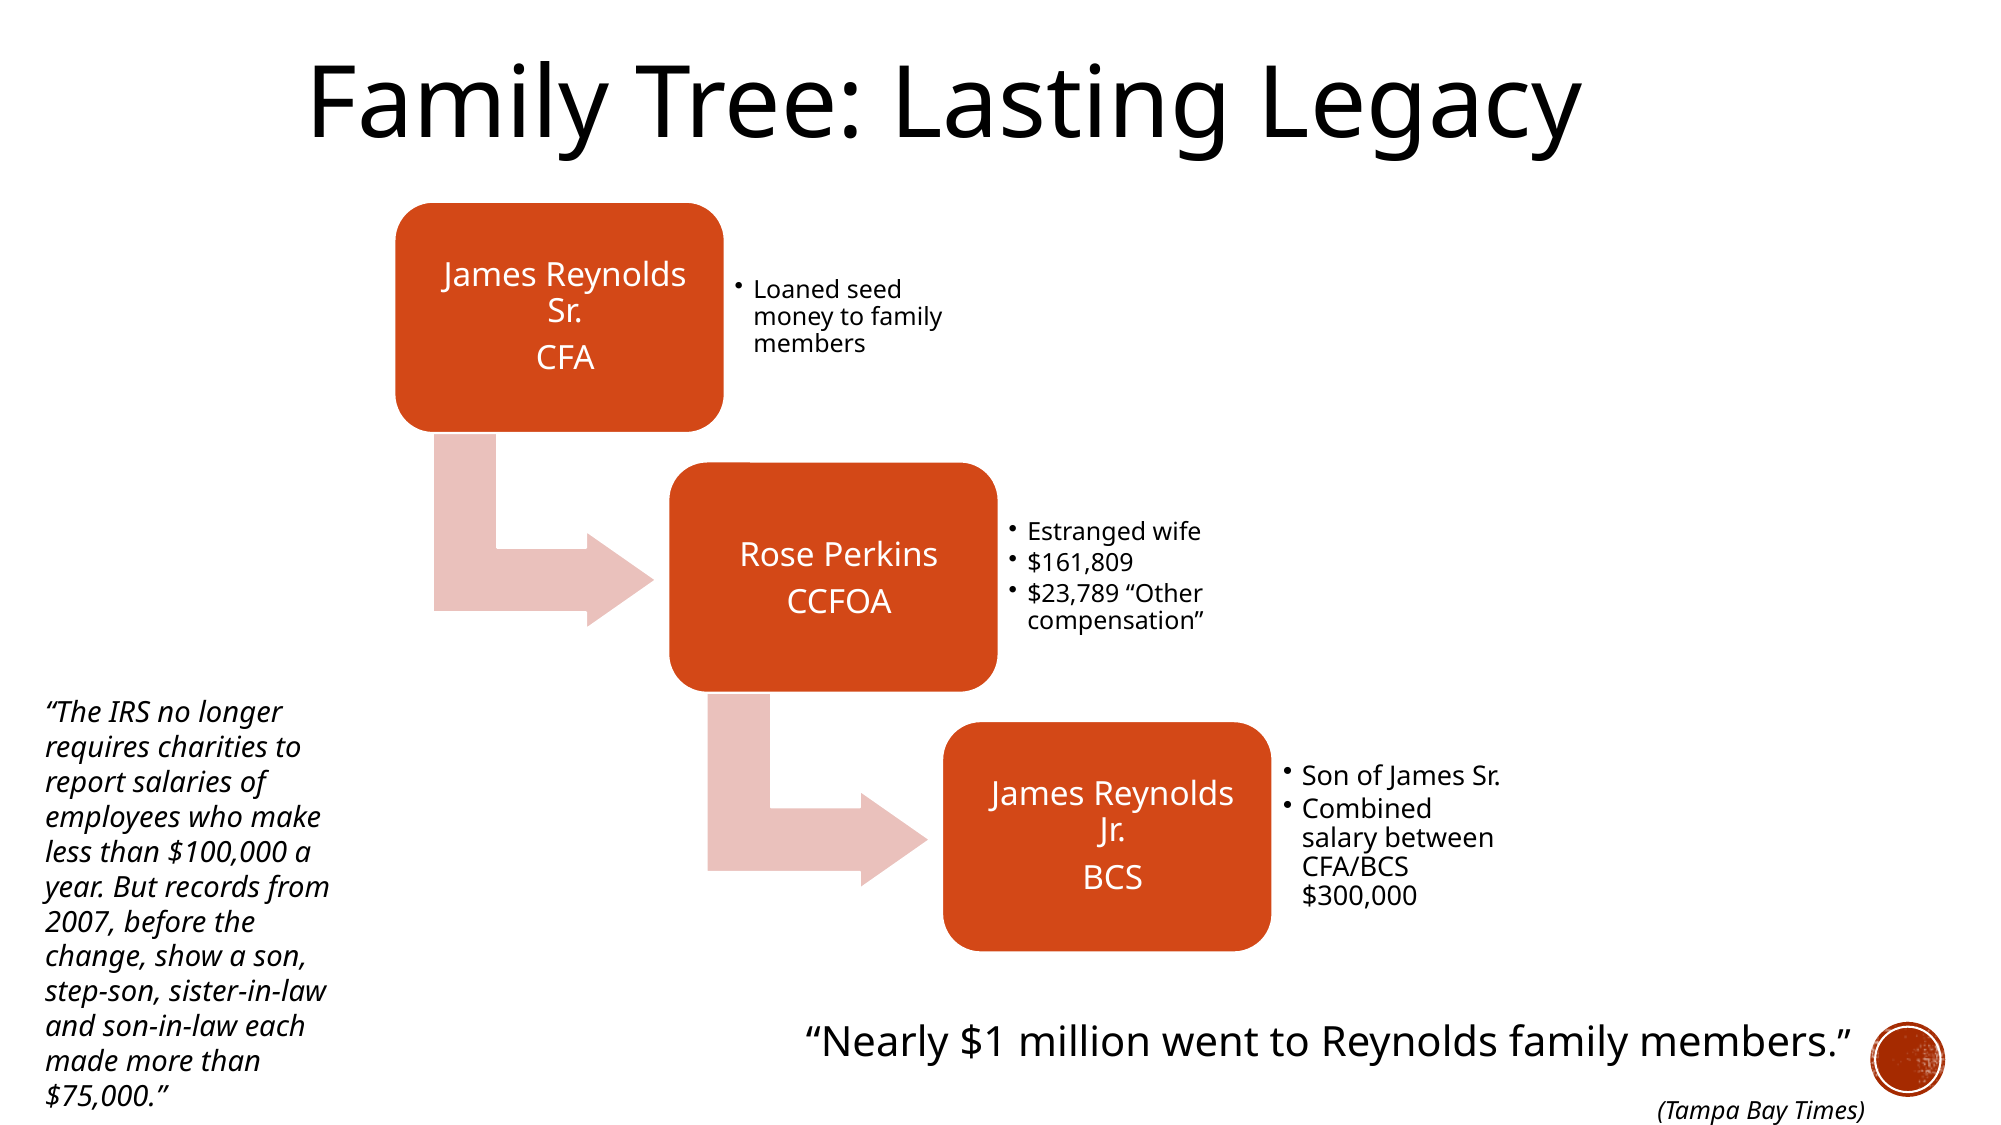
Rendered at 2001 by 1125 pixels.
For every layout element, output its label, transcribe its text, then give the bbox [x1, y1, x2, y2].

text_box “Nearly $1 million went to Reynolds family members.” (Tampa Bay Times) [791, 1006, 1881, 1125]
text_box “The IRS no longer requires charities to report salaries of employees who make less than $100,000 a year. But records from 2007, before the change, show a son, step-son, sister-in-law and son-in-law each made more than $75,000.” [30, 685, 367, 1120]
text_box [370, 200, 1539, 955]
text_box Family Tree: Lasting Legacy [290, 30, 1805, 166]
